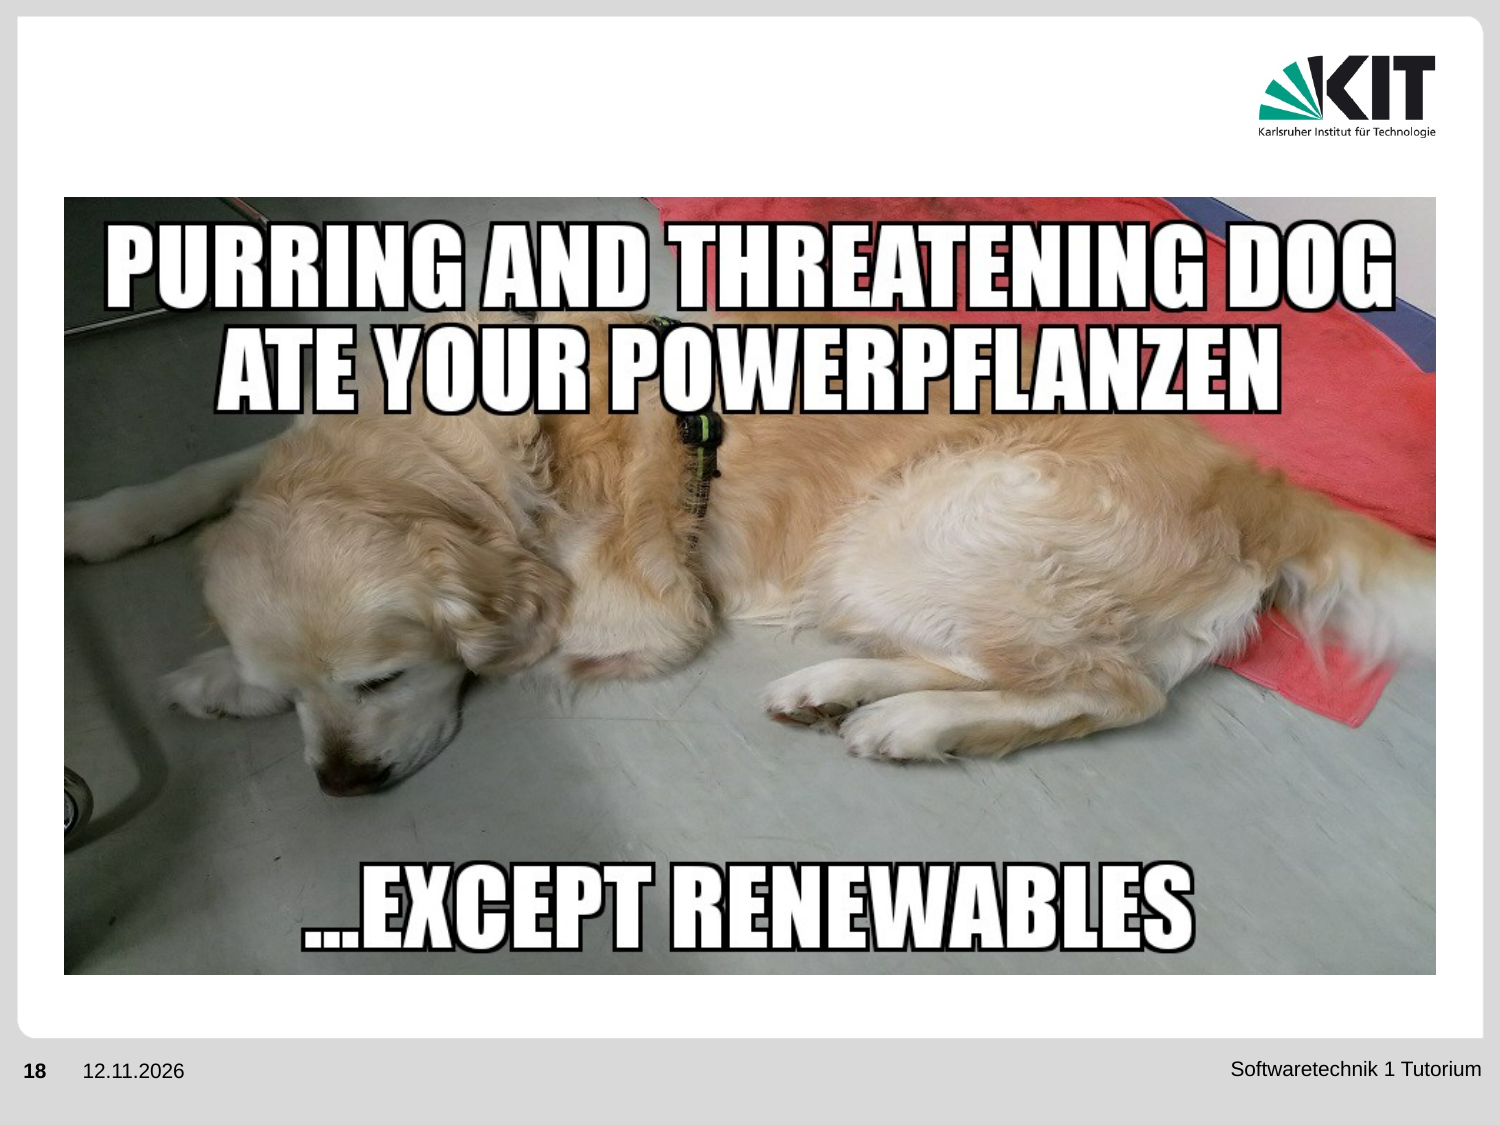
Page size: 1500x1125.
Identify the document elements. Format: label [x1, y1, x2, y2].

list [64, 197, 1436, 975]
picture [0, 0, 1500, 1125]
